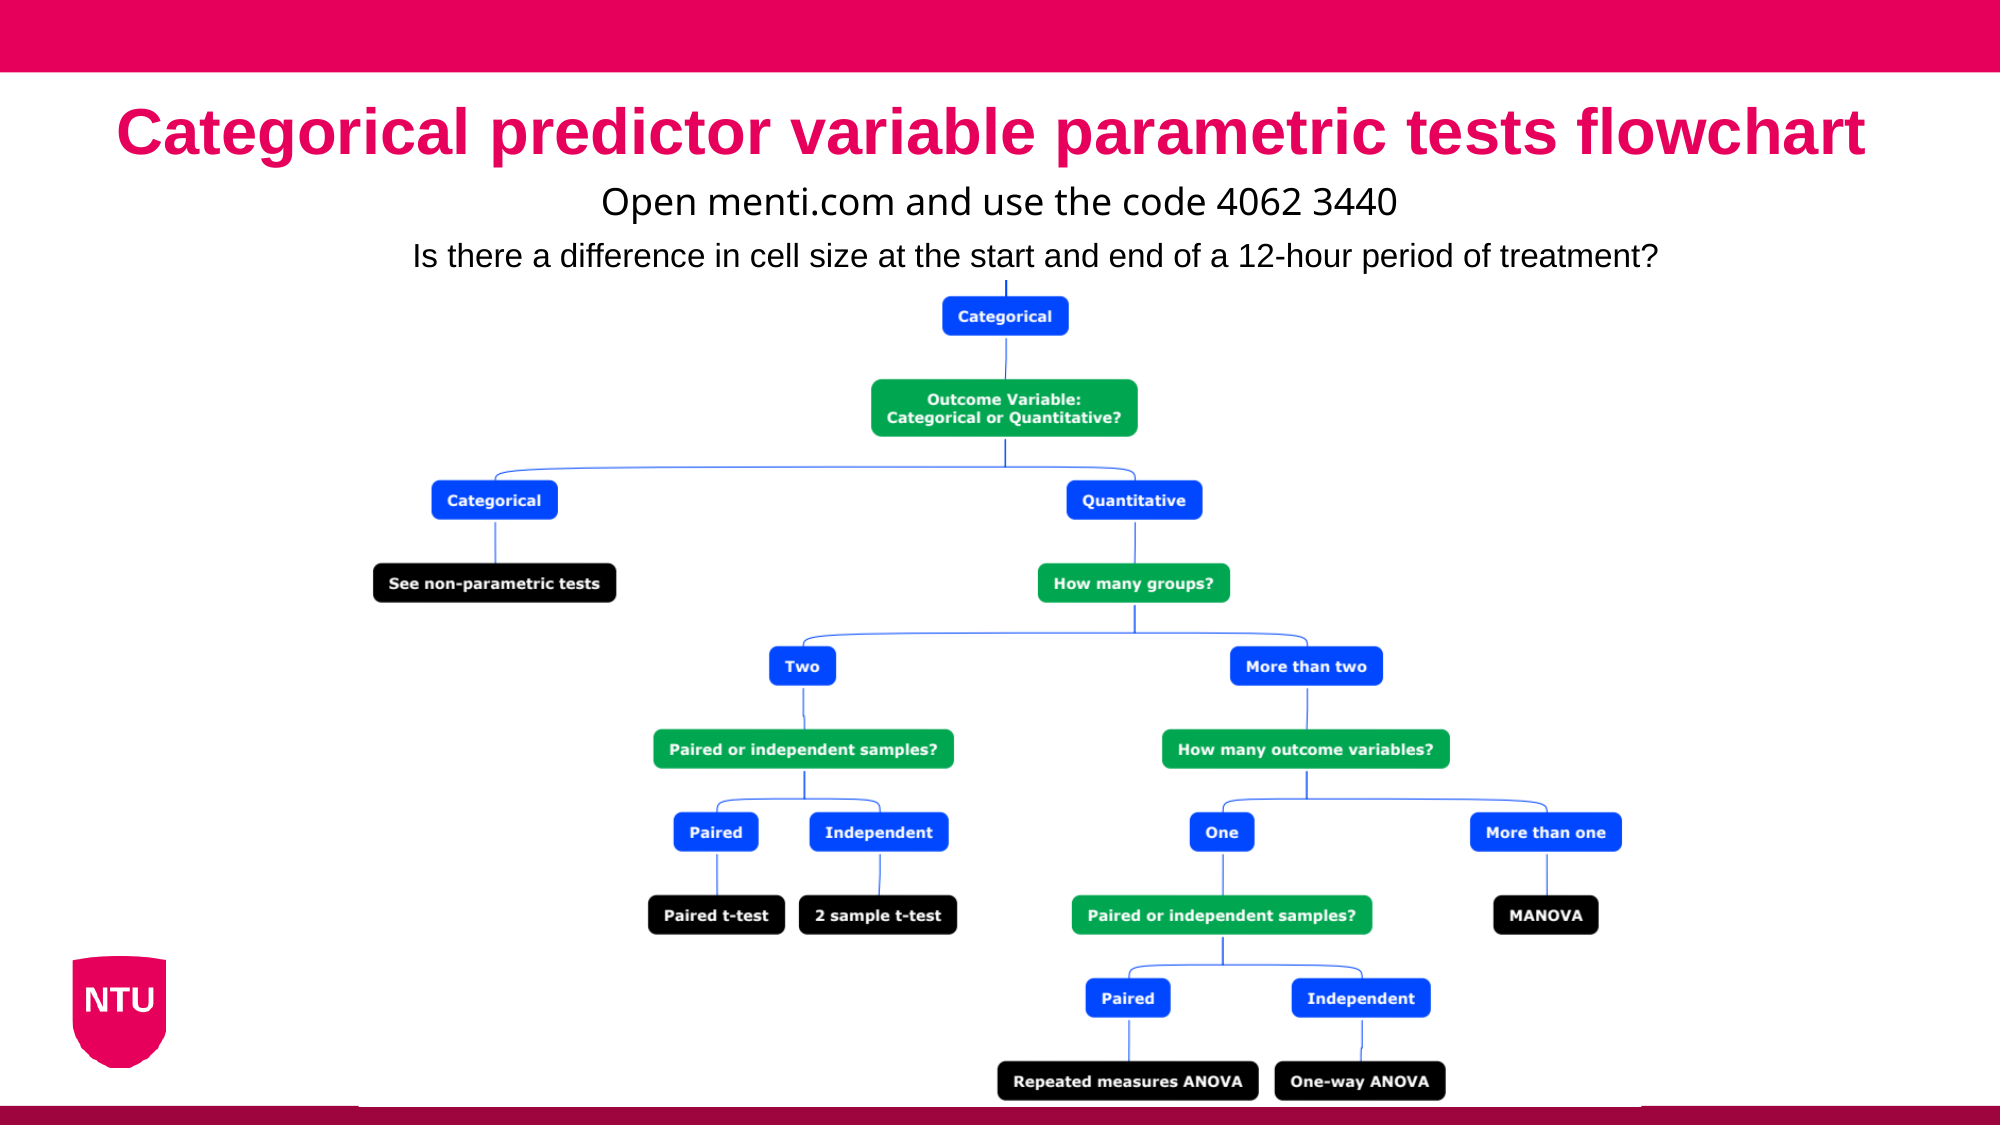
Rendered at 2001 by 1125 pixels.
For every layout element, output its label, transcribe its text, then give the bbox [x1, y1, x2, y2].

text_box Open menti.com and use the code 4062 3440 [586, 170, 1414, 231]
list Is there a difference in cell size at the start and end of a 12-hour period of treatment? [279, 226, 1810, 1066]
picture [358, 280, 1642, 1107]
text_box Categorical predictor variable parametric tests flowchart [72, 72, 1928, 185]
